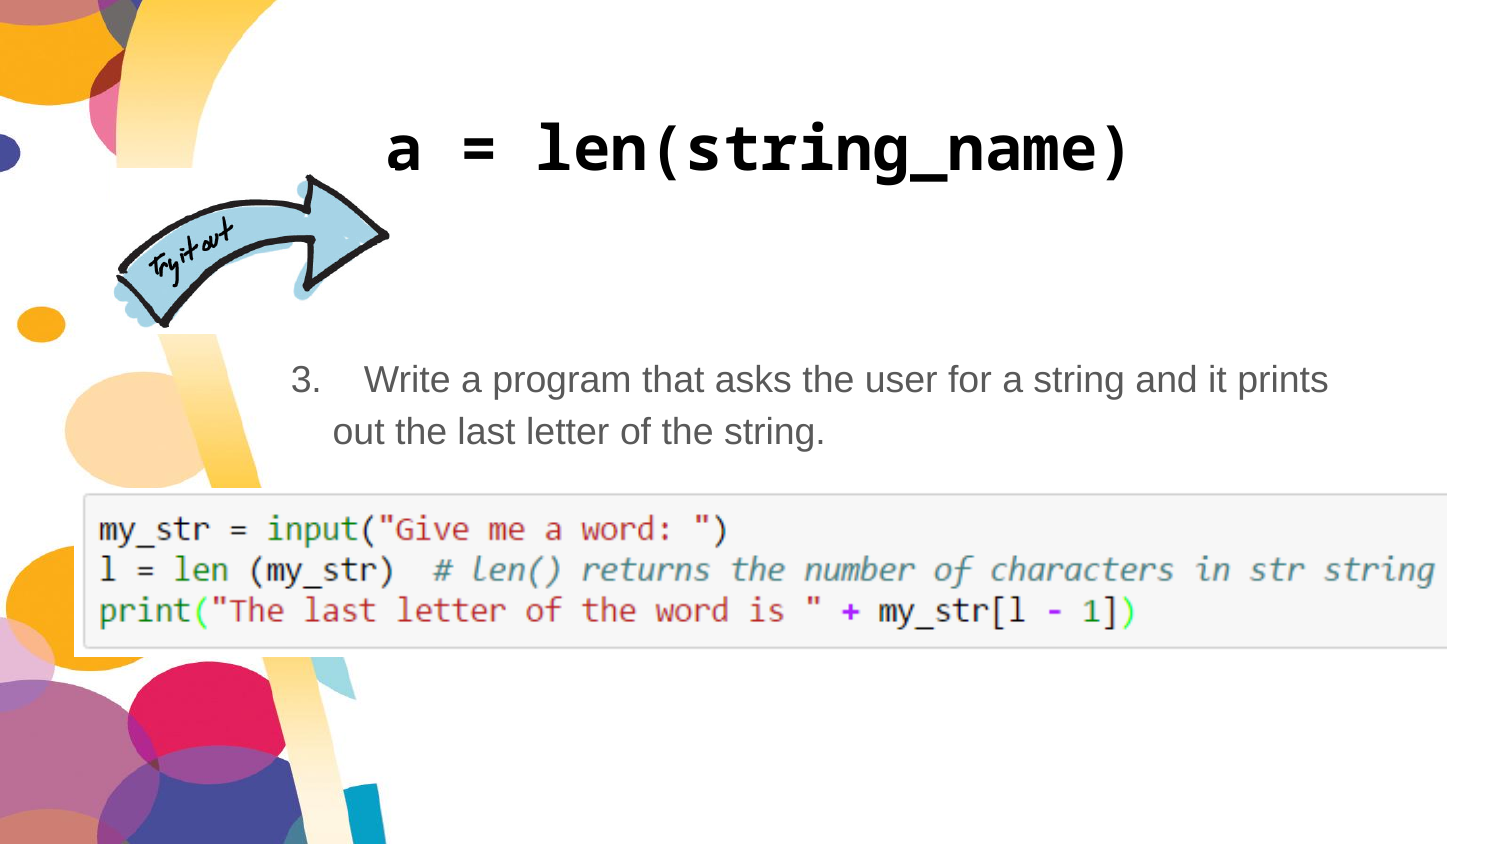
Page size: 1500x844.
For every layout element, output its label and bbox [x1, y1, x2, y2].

text_box [50, 48, 1469, 509]
picture [0, 0, 1500, 844]
